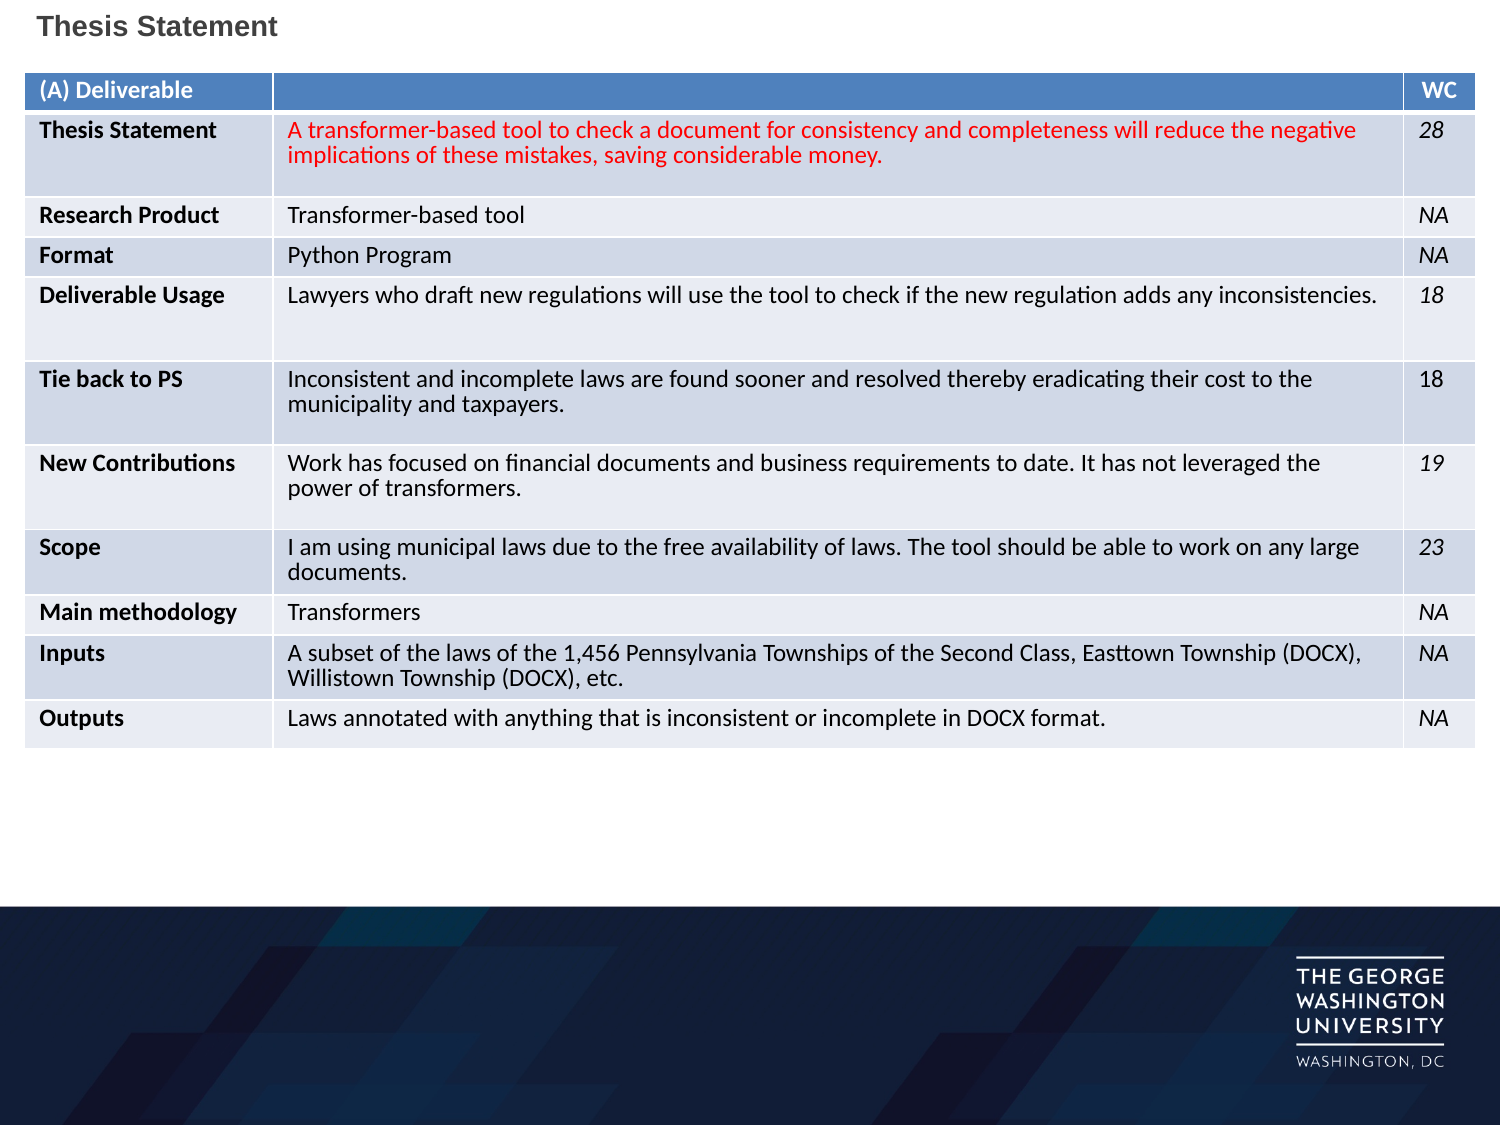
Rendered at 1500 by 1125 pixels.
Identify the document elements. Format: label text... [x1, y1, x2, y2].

table_cell Scope [25, 530, 272, 594]
table_header WC [1404, 73, 1475, 110]
table_cell NA [1404, 636, 1475, 699]
table_cell New Contributions [25, 446, 272, 529]
table_cell NA [1404, 701, 1475, 748]
table_cell 18 [1404, 362, 1475, 444]
table_cell NA [1404, 198, 1475, 236]
table_cell Outputs [25, 701, 272, 748]
table_cell NA [1404, 596, 1475, 634]
text_box Thesis Statement [21, 0, 1294, 102]
table_cell NA [1404, 238, 1475, 276]
picture [0, 0, 1500, 1125]
table_cell 23 [1404, 530, 1475, 594]
table_cell 19 [1404, 446, 1475, 529]
table_cell Work has focused on financial documents and business requirements to date. It has not leveraged the power of transformers. [274, 446, 1403, 529]
table_header (A) Deliverable [25, 102, 272, 110]
table_cell A transformer-based tool to check a document for consistency and completeness will reduce the negative implications of these mistakes, saving considerable money. [274, 115, 1403, 196]
table_cell 28 [1404, 115, 1475, 196]
table_cell I am using municipal laws due to the free availability of laws. The tool should be able to work on any large documents. [274, 530, 1403, 594]
table_cell Inputs [25, 636, 272, 699]
table_cell Transformer-based tool [274, 198, 1403, 236]
table_cell Thesis Statement [25, 115, 272, 196]
table_cell Format [25, 238, 272, 276]
table_cell Lawyers who draft new regulations will use the tool to check if the new regulation adds any inconsistencies. [274, 278, 1403, 360]
table_cell Transformers [274, 596, 1403, 634]
table_cell 18 [1404, 278, 1475, 360]
table_header [274, 73, 1403, 110]
table_cell Python Program [274, 238, 1403, 276]
table_cell Deliverable Usage [25, 278, 272, 360]
table_cell A subset of the laws of the 1,456 Pennsylvania Townships of the Second Class, Easttown Township (DOCX), Willistown Township (DOCX), etc. [274, 636, 1403, 699]
table_cell Tie back to PS [25, 362, 272, 444]
table_cell Research Product [25, 198, 272, 236]
table_cell Laws annotated with anything that is inconsistent or incomplete in DOCX format. [274, 701, 1403, 748]
table_cell Inconsistent and incomplete laws are found sooner and resolved thereby eradicating their cost to the municipality and taxpayers. [274, 362, 1403, 444]
table_cell Main methodology [25, 596, 272, 634]
